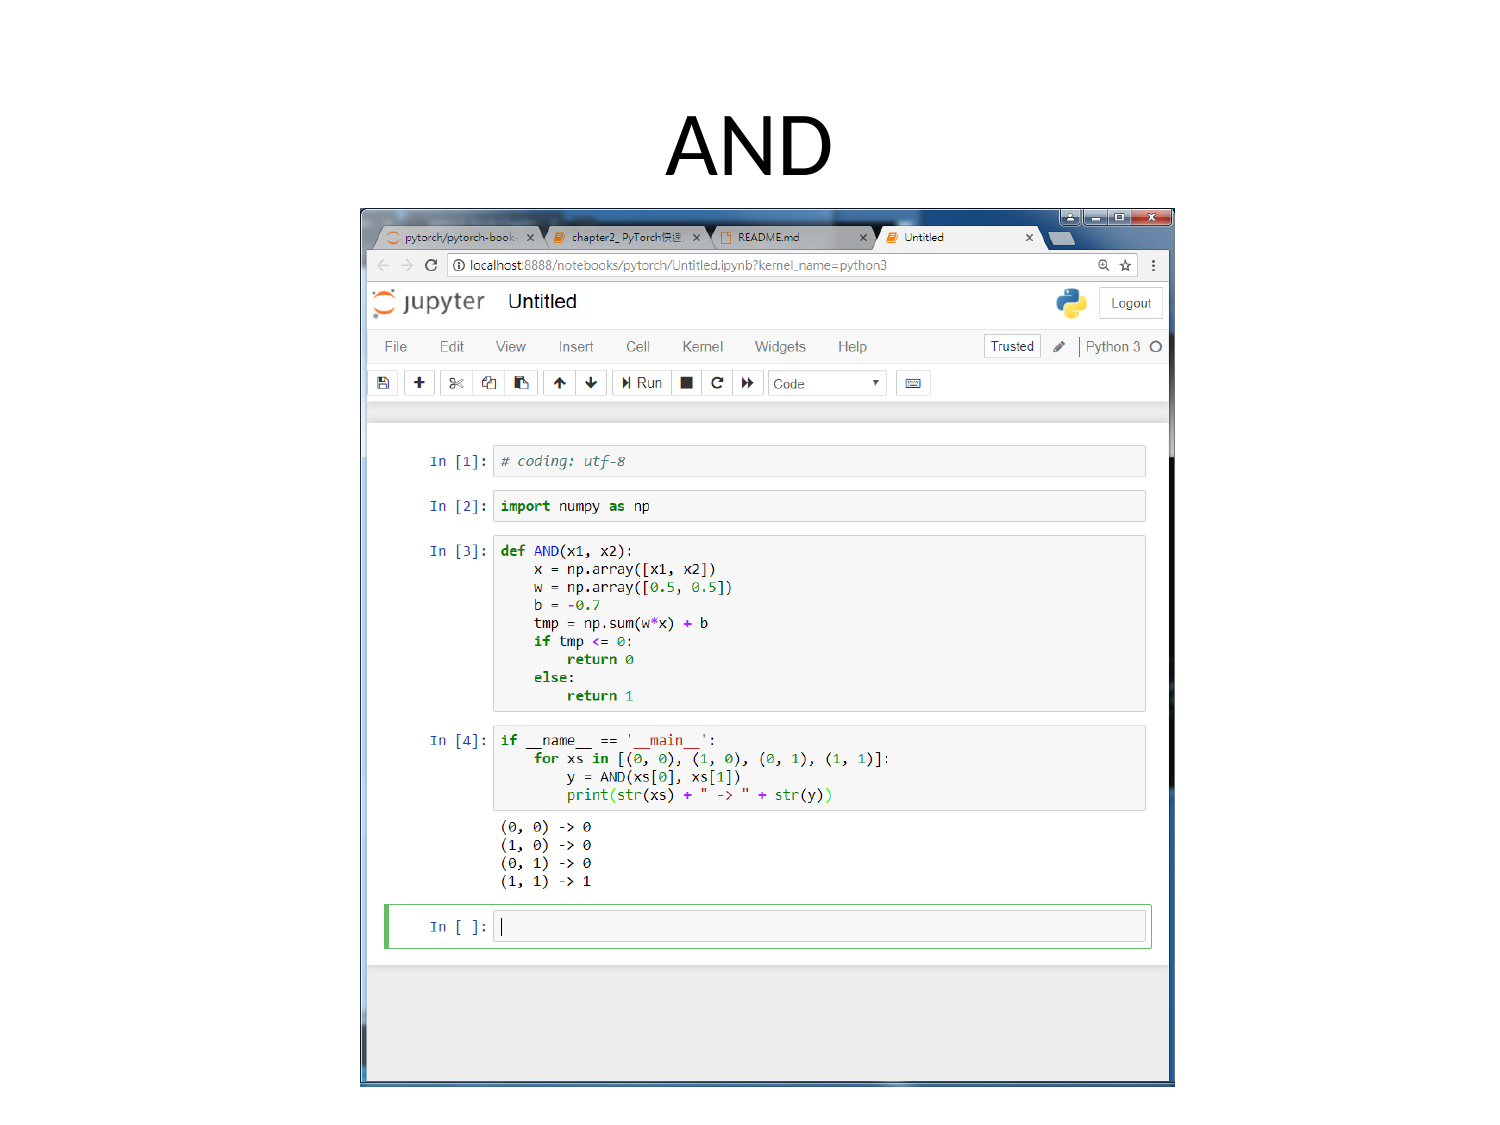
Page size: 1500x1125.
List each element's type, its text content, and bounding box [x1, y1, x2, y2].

title AND [75, 45, 1425, 233]
picture [359, 207, 1175, 1088]
